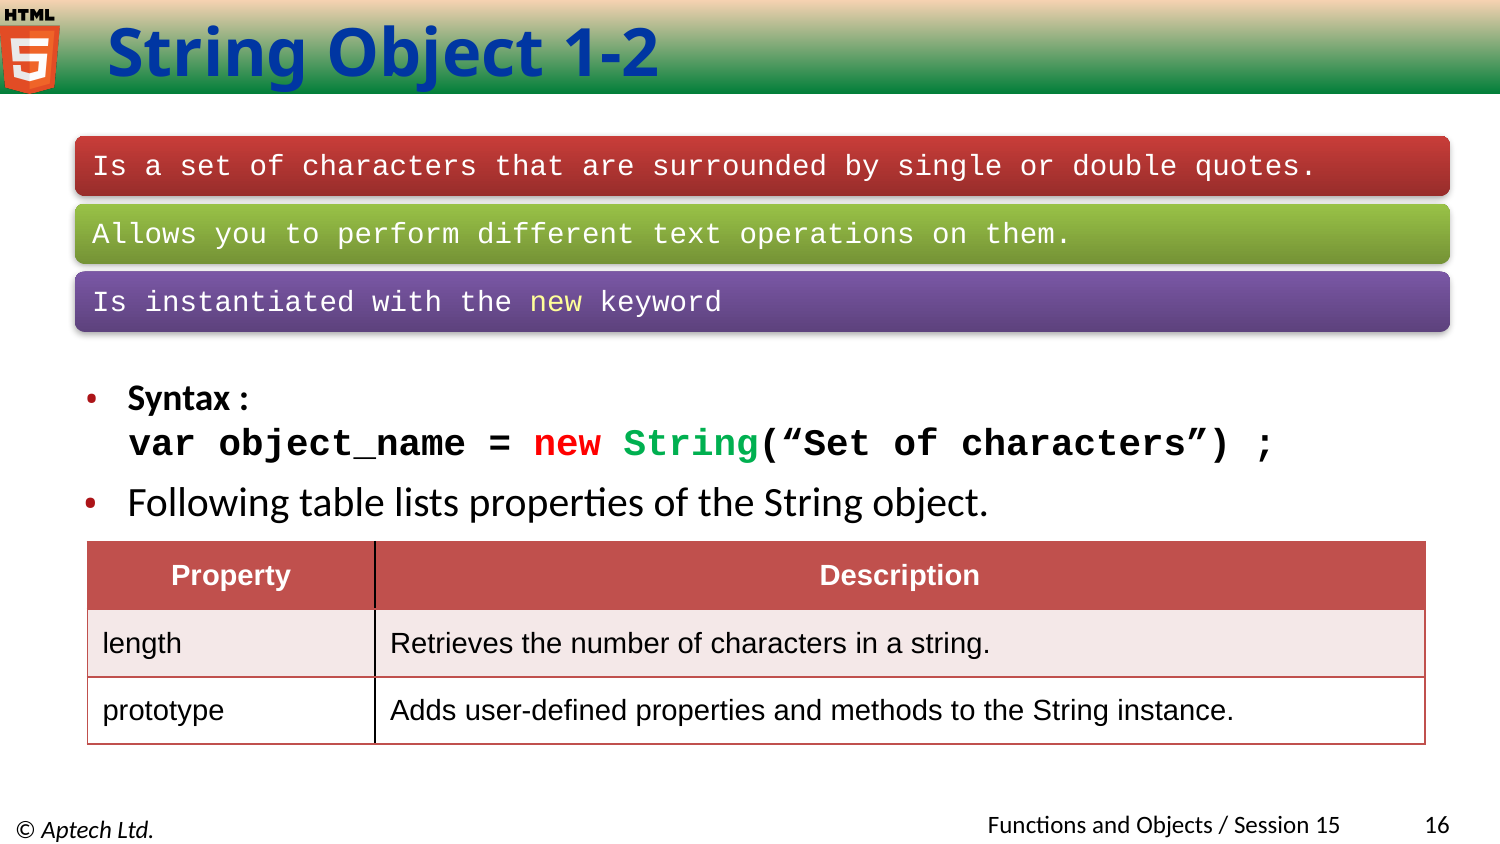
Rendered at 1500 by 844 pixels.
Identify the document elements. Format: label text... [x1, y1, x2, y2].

table_cell length [88, 610, 374, 676]
table_header Property [88, 543, 374, 608]
slide_number ‹#› [1363, 813, 1465, 835]
table_header Description [376, 543, 1424, 608]
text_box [74, 135, 1451, 333]
footer Functions and Objects / Session 15 [375, 813, 1363, 835]
title String Object 1-2 [75, 24, 1475, 75]
text_box Syntax : var object_name = new String(“Set of characters”) ; [37, 365, 1438, 453]
table_cell Adds user-defined properties and methods to the String instance. [376, 678, 1424, 743]
table_cell Retrieves the number of characters in a string. [376, 610, 1424, 676]
table_cell prototype [88, 678, 374, 743]
text_box Following table lists properties of the String object. [37, 467, 1438, 517]
picture [0, 9, 72, 94]
